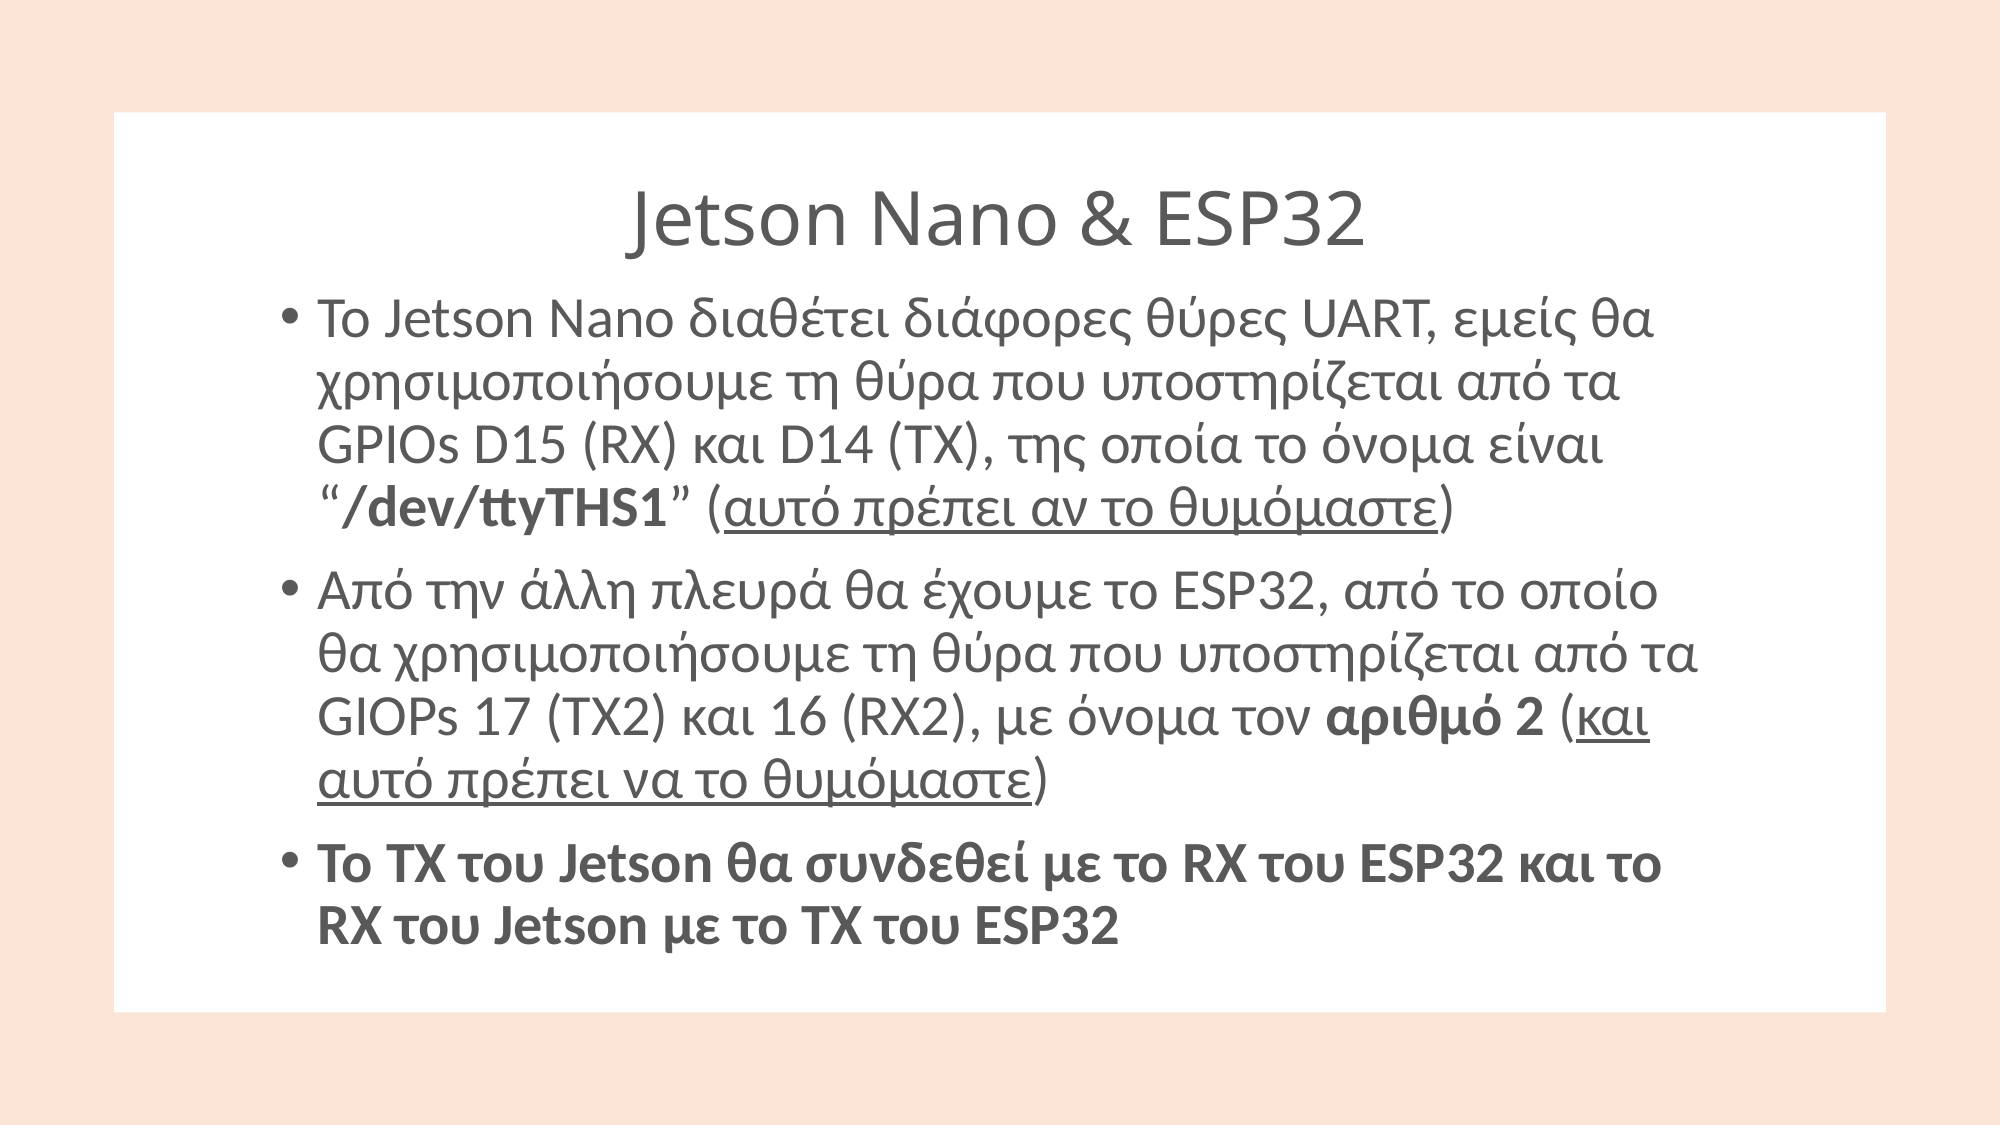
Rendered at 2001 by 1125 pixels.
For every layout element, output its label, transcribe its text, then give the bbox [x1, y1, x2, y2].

list Το Jetson Nano διαθέτει διάφορες θύρες UART, εμείς θα χρησιμοποιήσουμε τη θύρα που υποστηρίζεται από τα GPIOs D15 (RX) και D14 (TX), της οποία το όνομα είναι “/dev/ttyTHS1” (αυτό πρέπει αν το θυμόμαστε) Από την άλλη πλευρά θα έχουμε το ESP32, από το οποίο θα χρησιμοποιήσουμε τη θύρα που υποστηρίζεται από τα GIOPs 17 (ΤΧ2) και 16 (RX2), με όνομα τον αριθμό 2 (και αυτό πρέπει να το θυμόμαστε) Το TX του Jetson θα συνδεθεί με το RX του ESP32 και το RX του Jetson με το TX του ESP32 [265, 279, 1735, 984]
title Jetson Nano & ESP32 [265, 123, 1735, 270]
text_box [0, 0, 2000, 1125]
text_box [113, 111, 1887, 1013]
